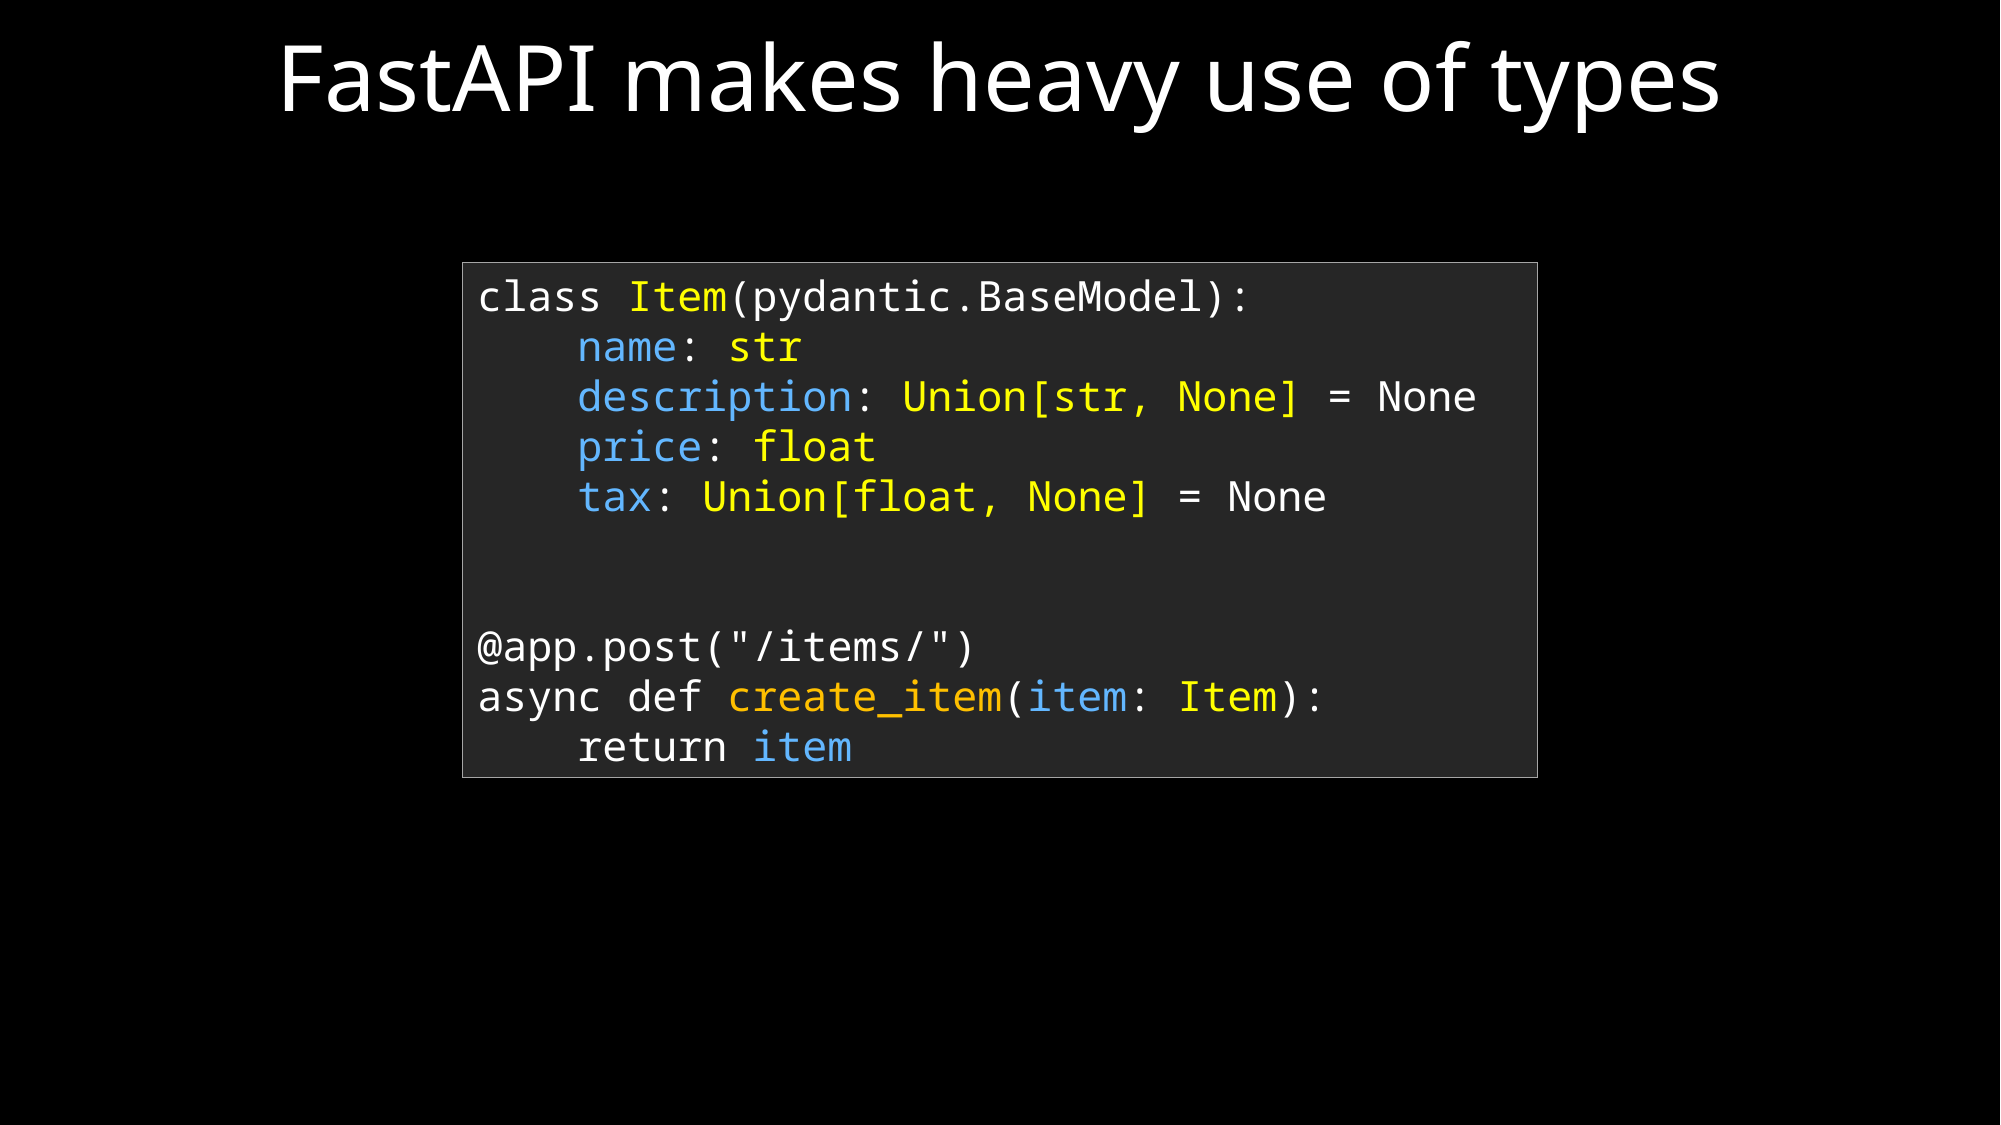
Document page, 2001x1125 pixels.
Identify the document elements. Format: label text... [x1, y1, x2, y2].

text_box class Item(pydantic.BaseModel): name: str description: Union[str, None] = None price: float tax: Union[float, None] = None @app.post("/items/") async def create_item(item: Item): return item [462, 262, 1538, 778]
text_box FastAPI makes heavy use of types [0, 12, 2000, 138]
